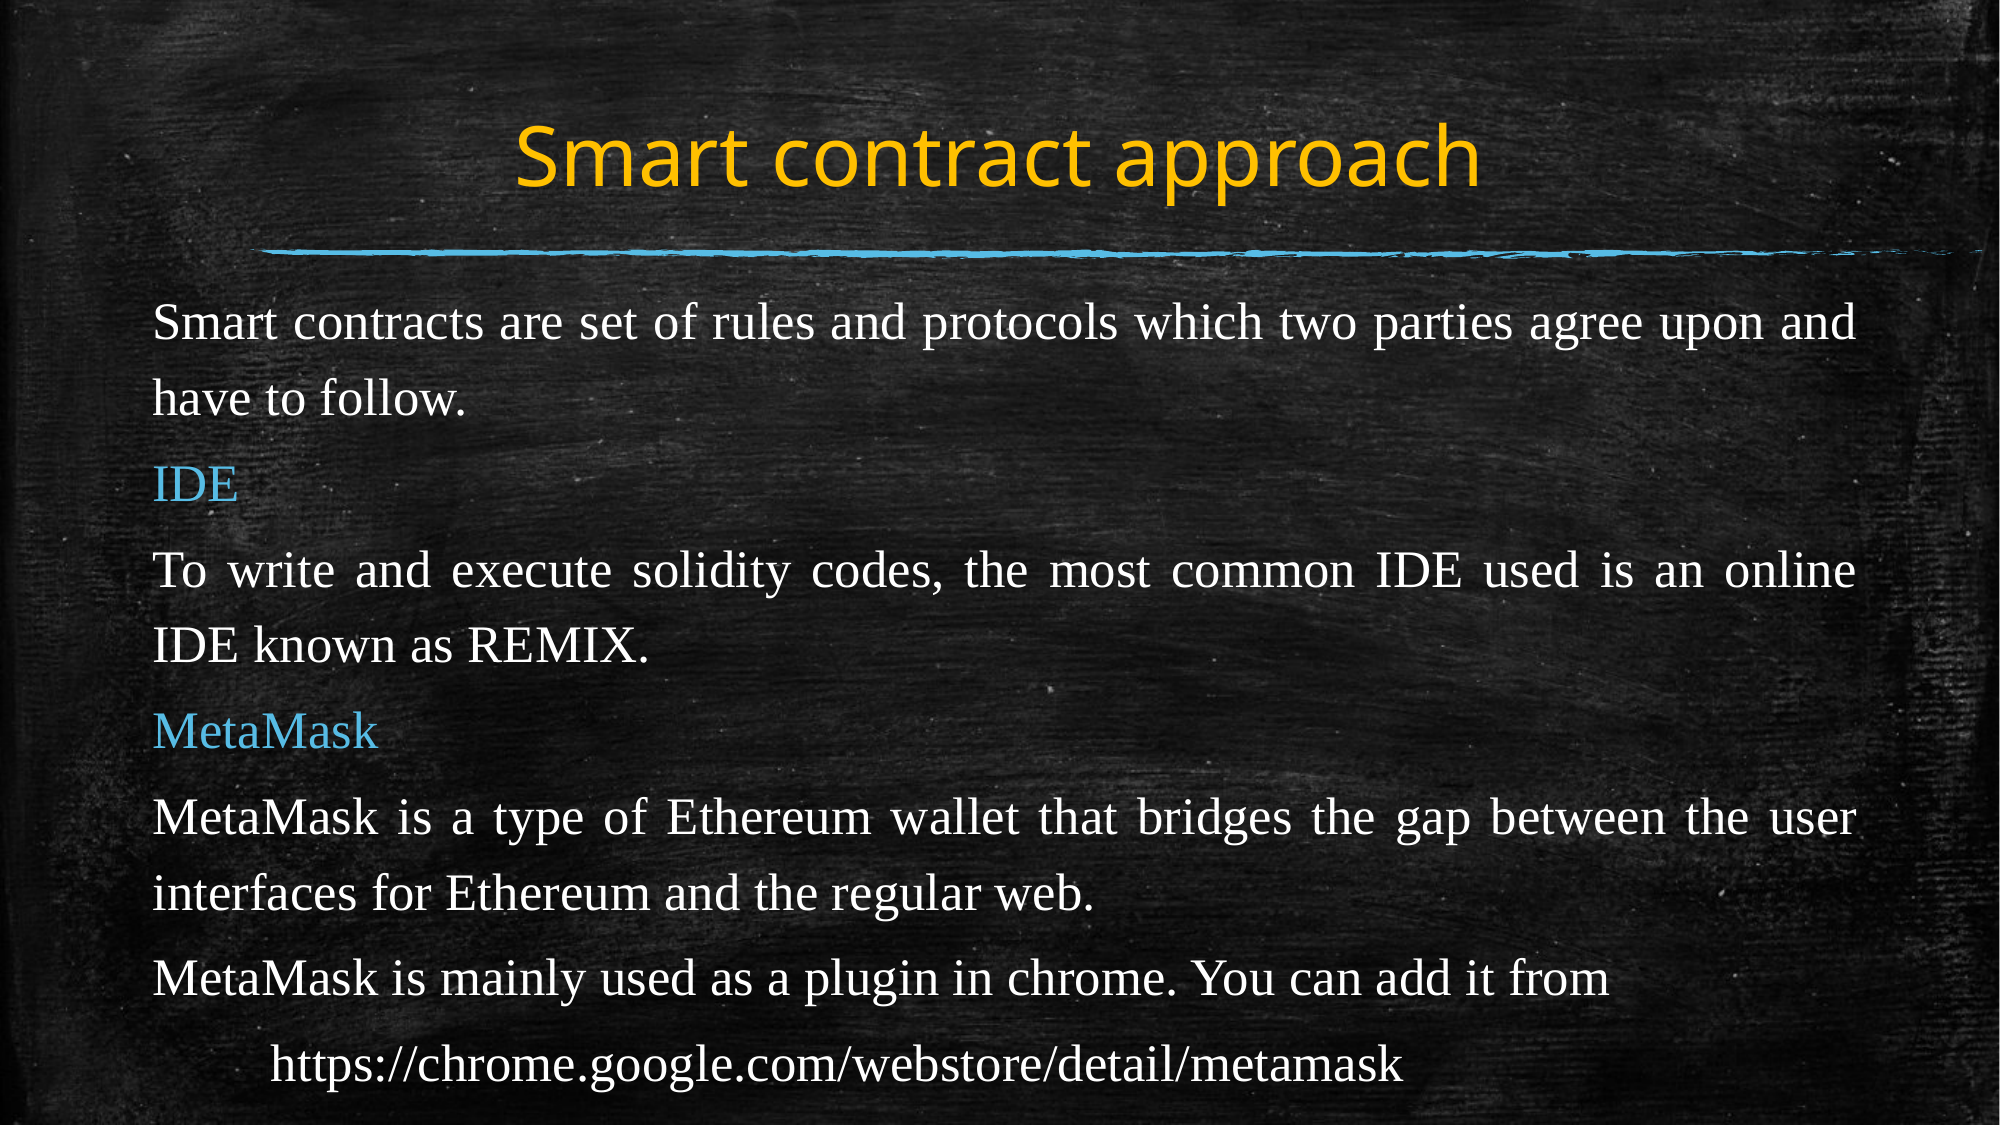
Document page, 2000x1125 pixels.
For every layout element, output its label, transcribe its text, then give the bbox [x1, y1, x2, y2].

title Smart contract approach [249, 45, 1750, 213]
list Smart contracts are set of rules and protocols which two parties agree upon and have to follow. IDE To write and execute solidity codes, the most common IDE used is an online IDE known as REMIX. MetaMask MetaMask is a type of Ethereum wallet that bridges the gap between the user interfaces for Ethereum and the regular web. MetaMask is mainly used as a plugin in chrome. You can add it from https://chrome.google.com/webstore/detail/metamask [137, 267, 1874, 1106]
